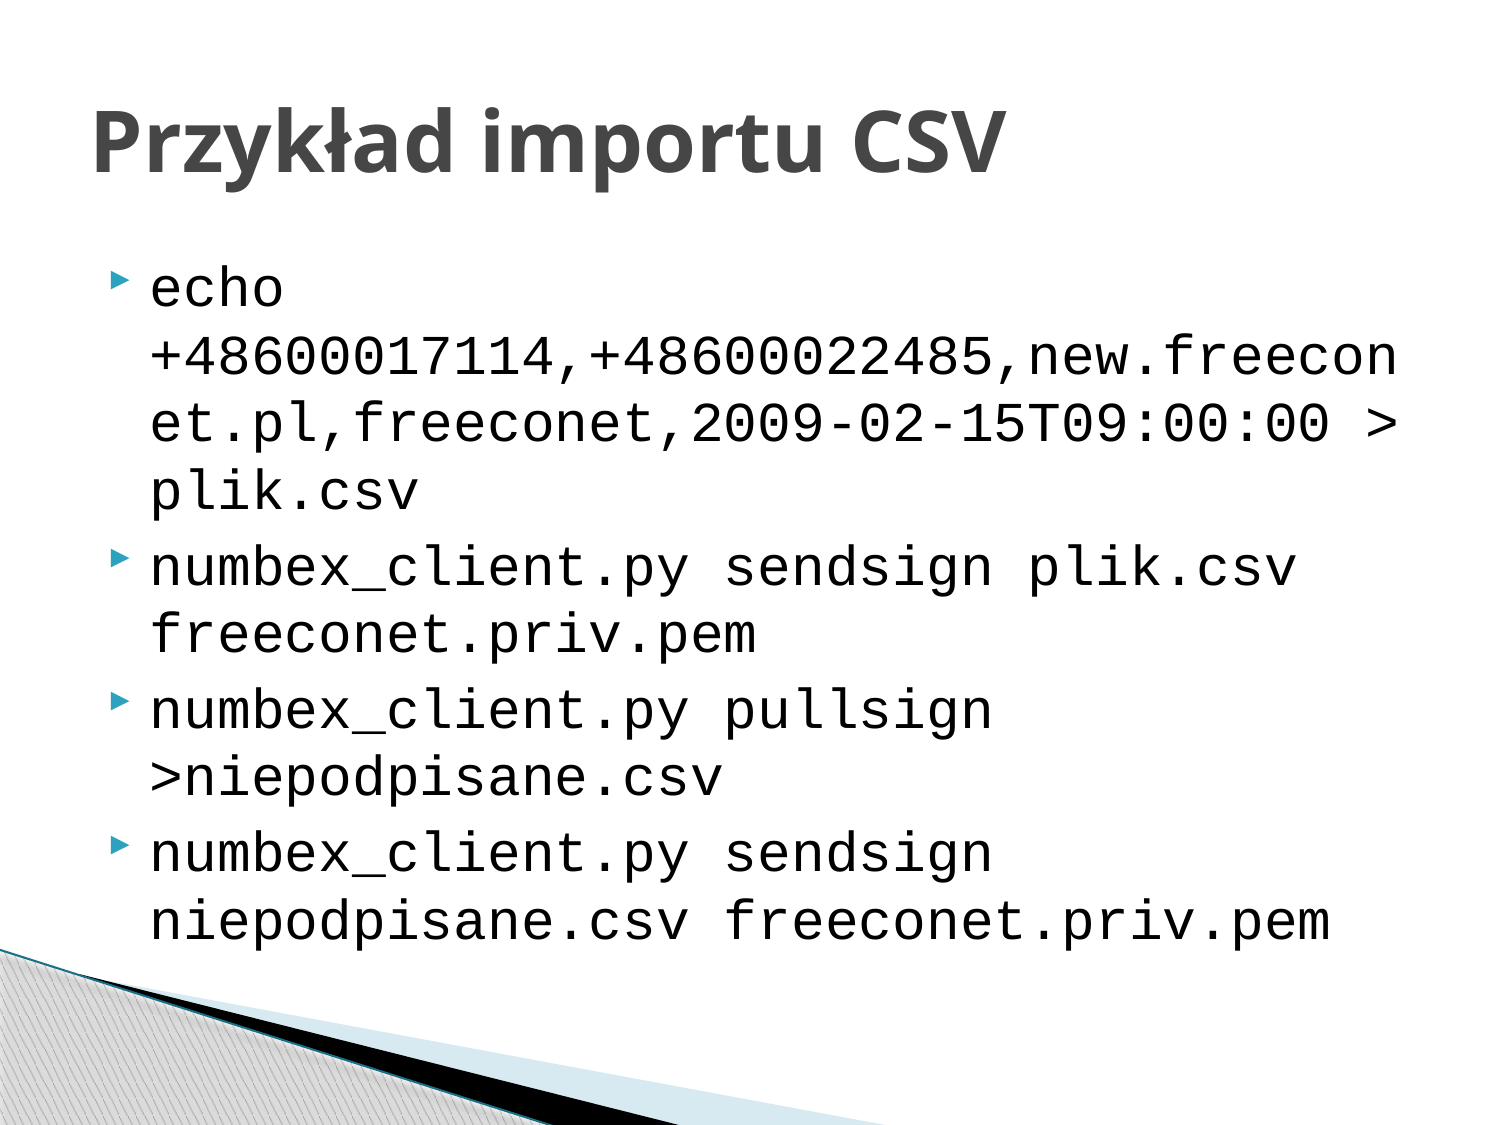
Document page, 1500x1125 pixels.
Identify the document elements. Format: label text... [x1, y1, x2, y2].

title Przykład importu CSV [75, 45, 1425, 233]
list echo +48600017114,+48600022485,new.freeconet.pl,freeconet,2009-02-15T09:00:00 > plik.csv numbex_client.py sendsign plik.csv freeconet.priv.pem numbex_client.py pullsign >niepodpisane.csv numbex_client.py sendsign niepodpisane.csv freeconet.priv.pem [75, 243, 1425, 986]
